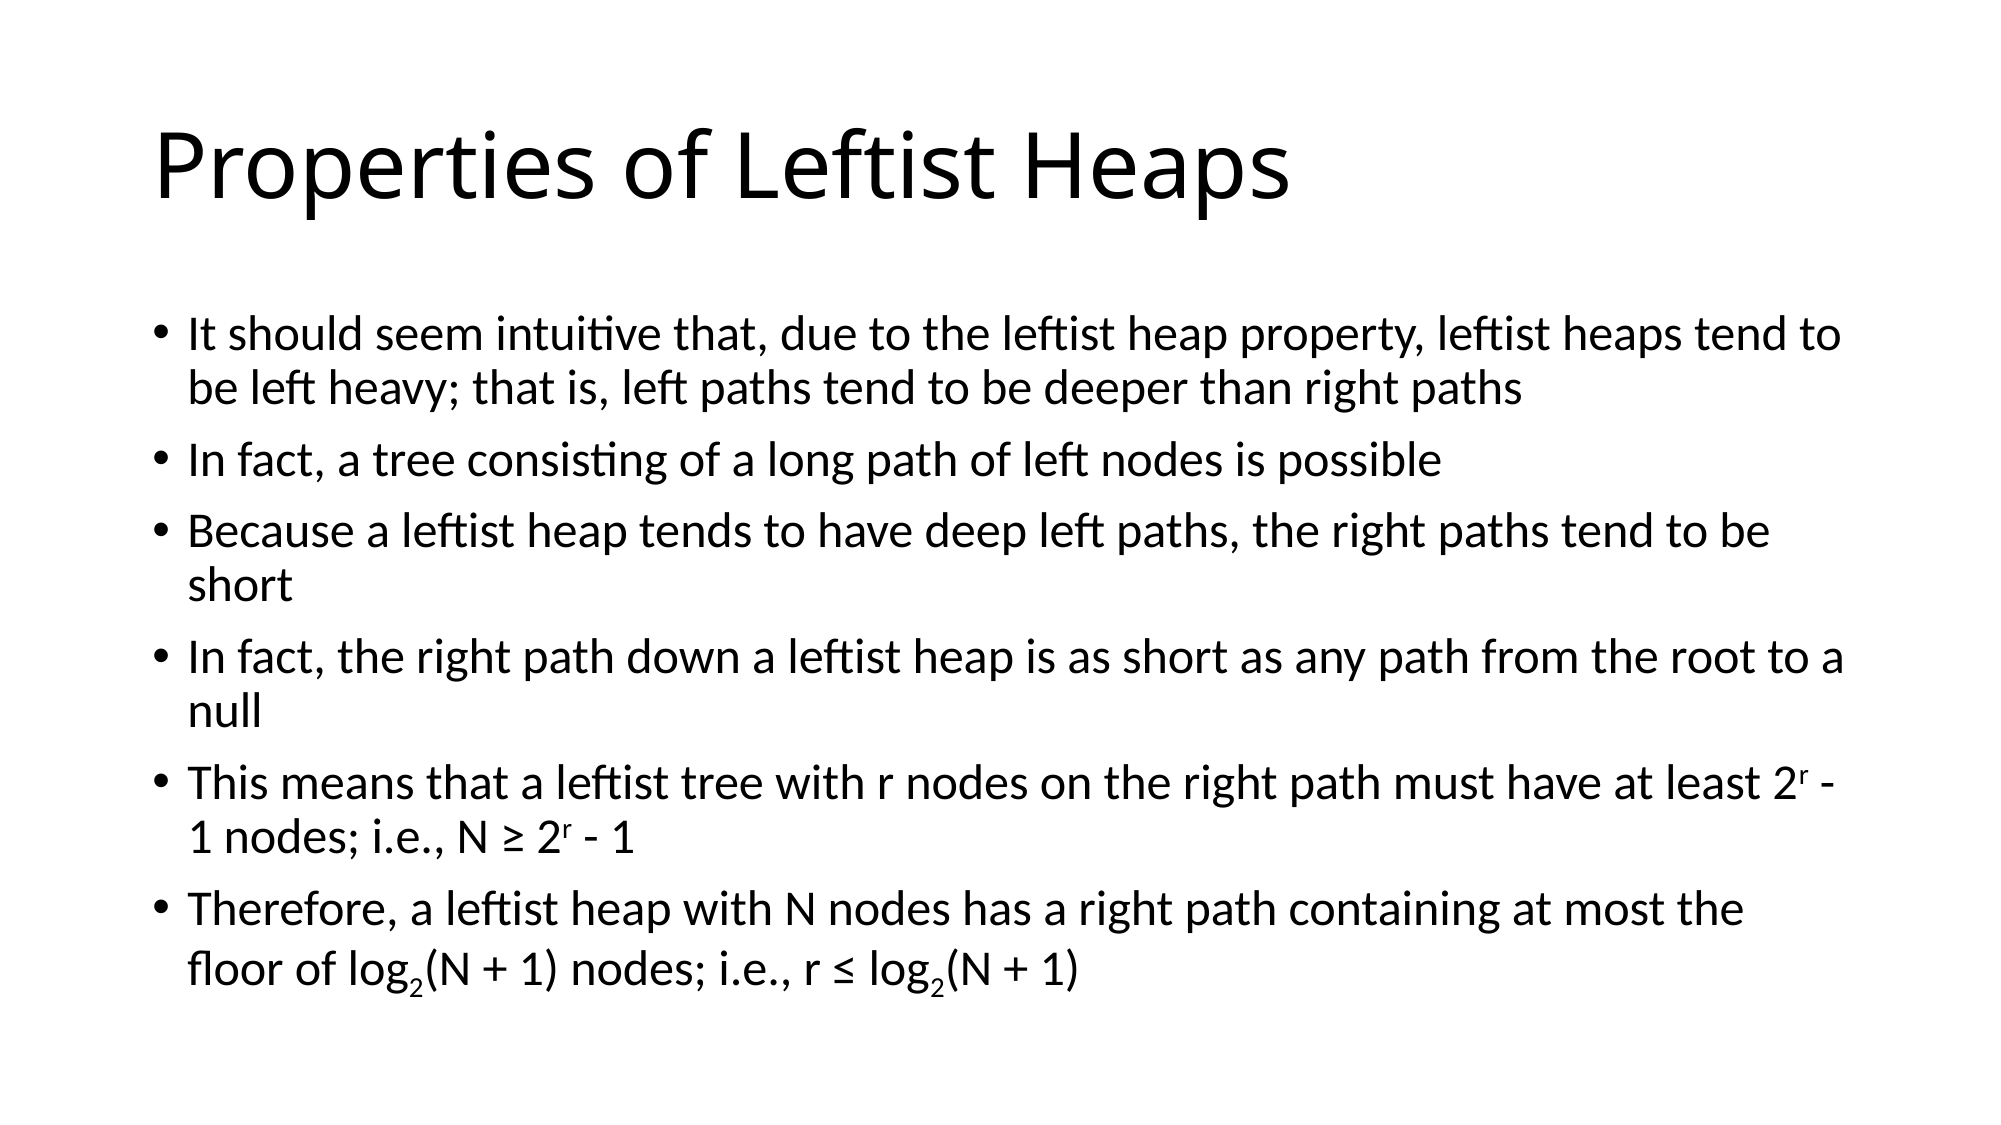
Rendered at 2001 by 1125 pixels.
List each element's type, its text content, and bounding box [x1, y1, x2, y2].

title Properties of Leftist Heaps [137, 59, 1863, 278]
list It should seem intuitive that, due to the leftist heap property, leftist heaps tend to be left heavy; that is, left paths tend to be deeper than right paths In fact, a tree consisting of a long path of left nodes is possible Because a leftist heap tends to have deep left paths, the right paths tend to be short In fact, the right path down a leftist heap is as short as any path from the root to a null This means that a leftist tree with r nodes on the right path must have at least 2r - 1 nodes; i.e., N ≥ 2r - 1 Therefore, a leftist heap with N nodes has a right path containing at most the floor of log2(N + 1) nodes; i.e., r ≤ log2(N + 1) [137, 299, 1863, 1014]
